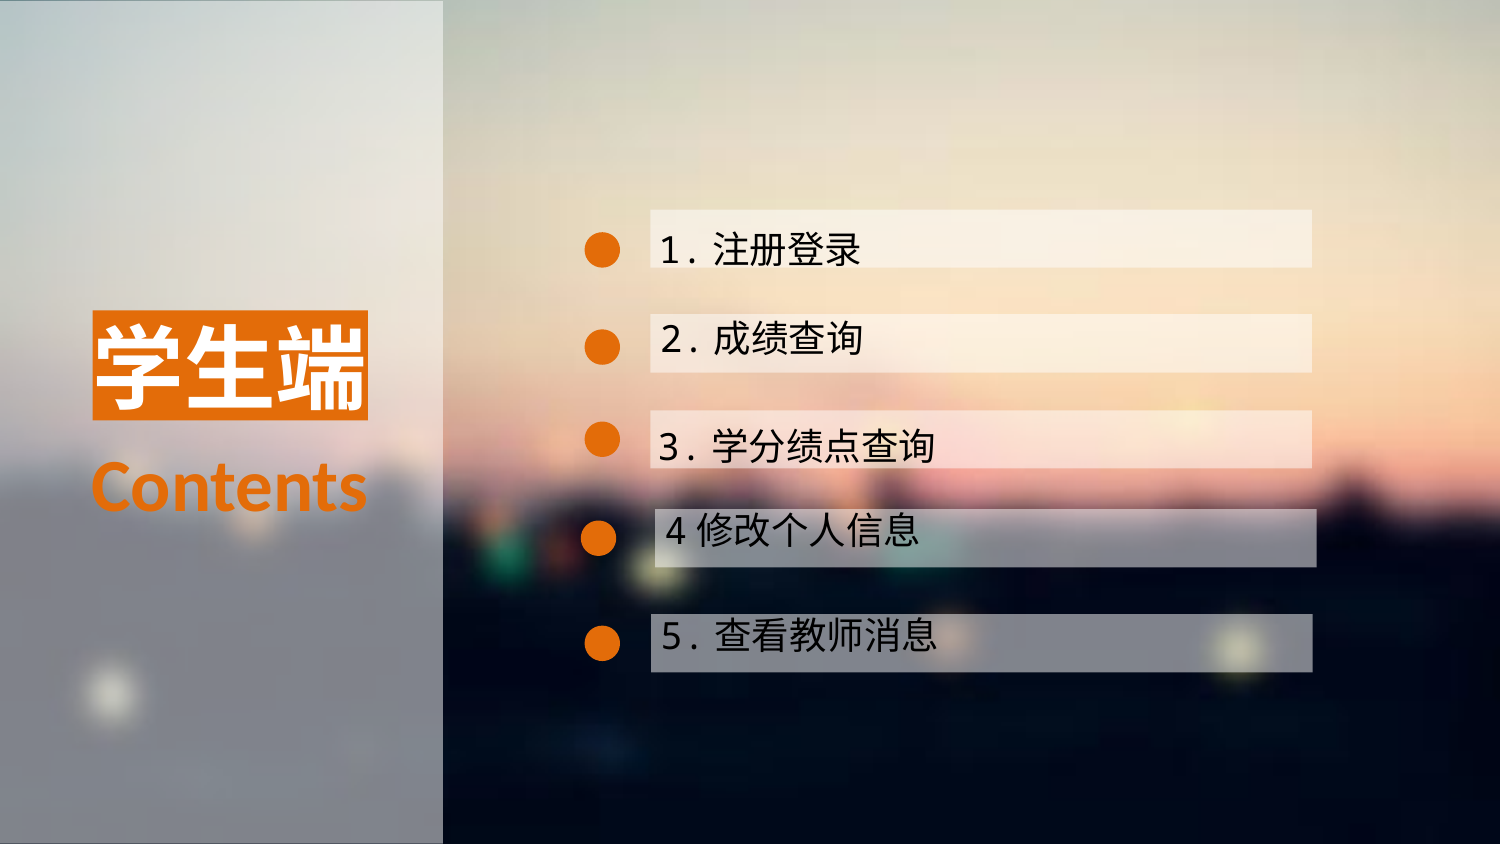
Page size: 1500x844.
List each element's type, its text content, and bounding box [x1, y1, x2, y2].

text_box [650, 611, 1322, 703]
text_box 学生端 [92, 310, 368, 421]
text_box [0, 1, 443, 844]
text_box [584, 232, 621, 268]
text_box [584, 625, 621, 662]
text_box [650, 204, 1322, 268]
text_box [650, 410, 1313, 469]
text_box 3.学分绩点查询 [642, 393, 951, 476]
picture [0, 0, 1500, 844]
text_box Contents [83, 428, 377, 534]
text_box [584, 329, 621, 365]
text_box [654, 506, 1327, 597]
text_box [650, 313, 1322, 406]
text_box 1.注册登录 [643, 196, 877, 279]
text_box [584, 421, 621, 457]
text_box [580, 520, 617, 556]
